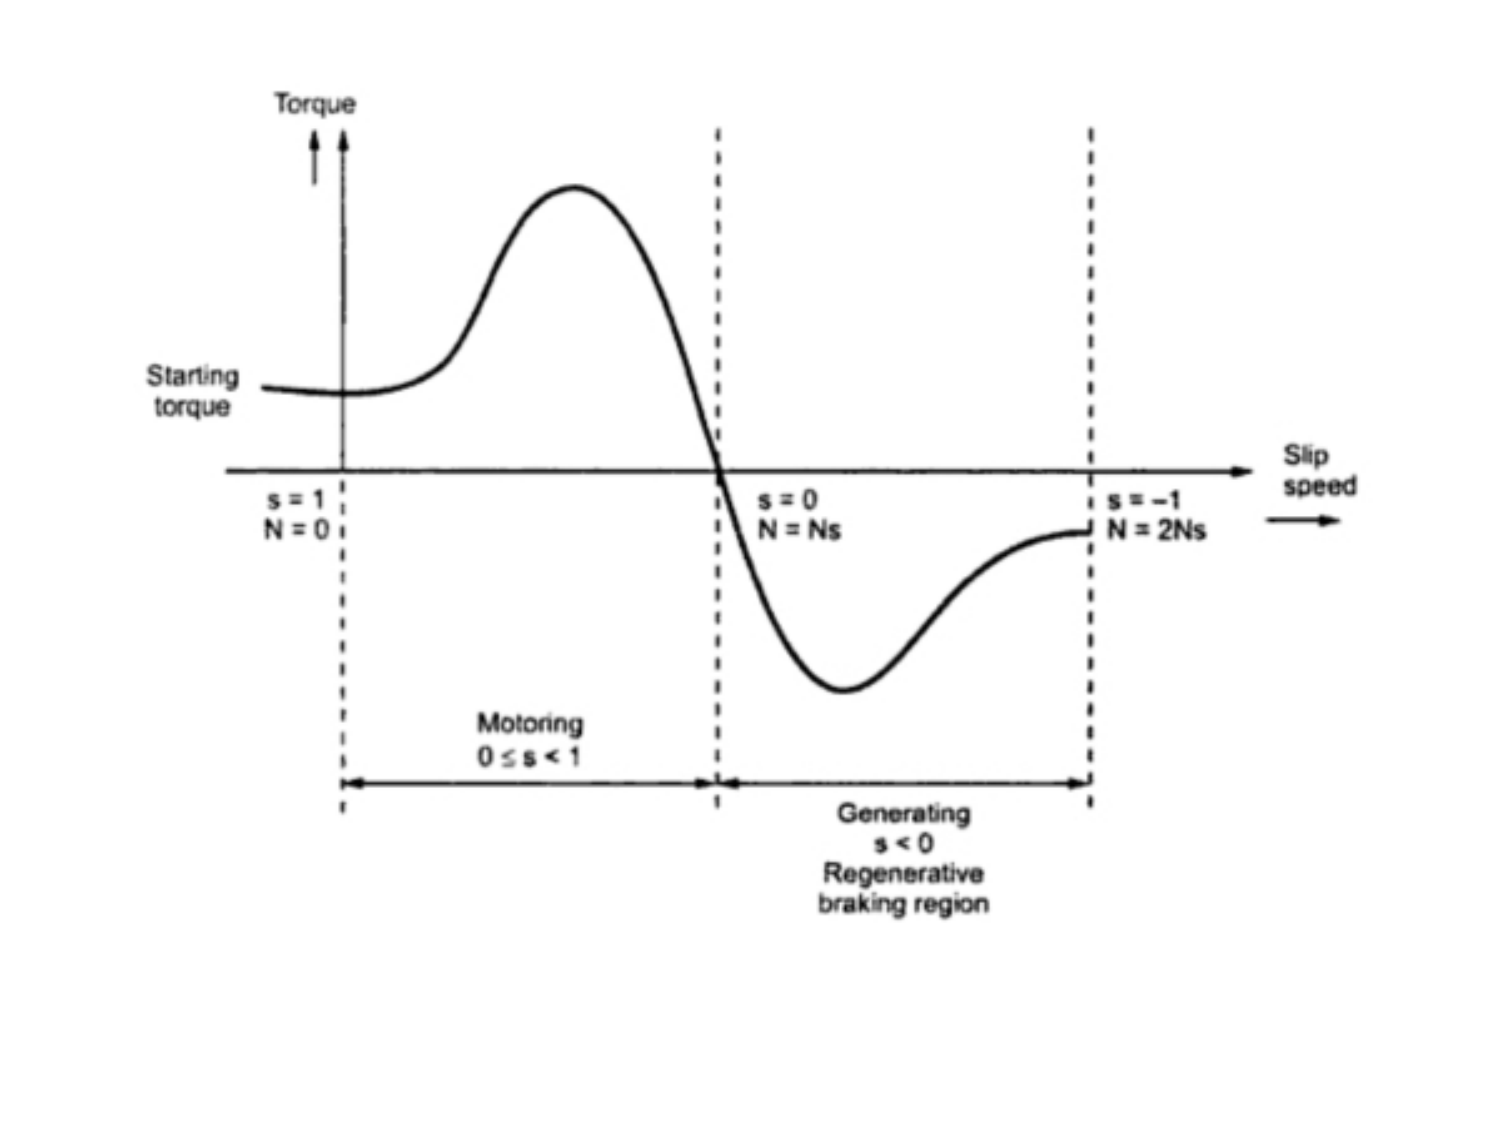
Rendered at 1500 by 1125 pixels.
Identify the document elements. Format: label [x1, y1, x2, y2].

list [112, 62, 1393, 938]
